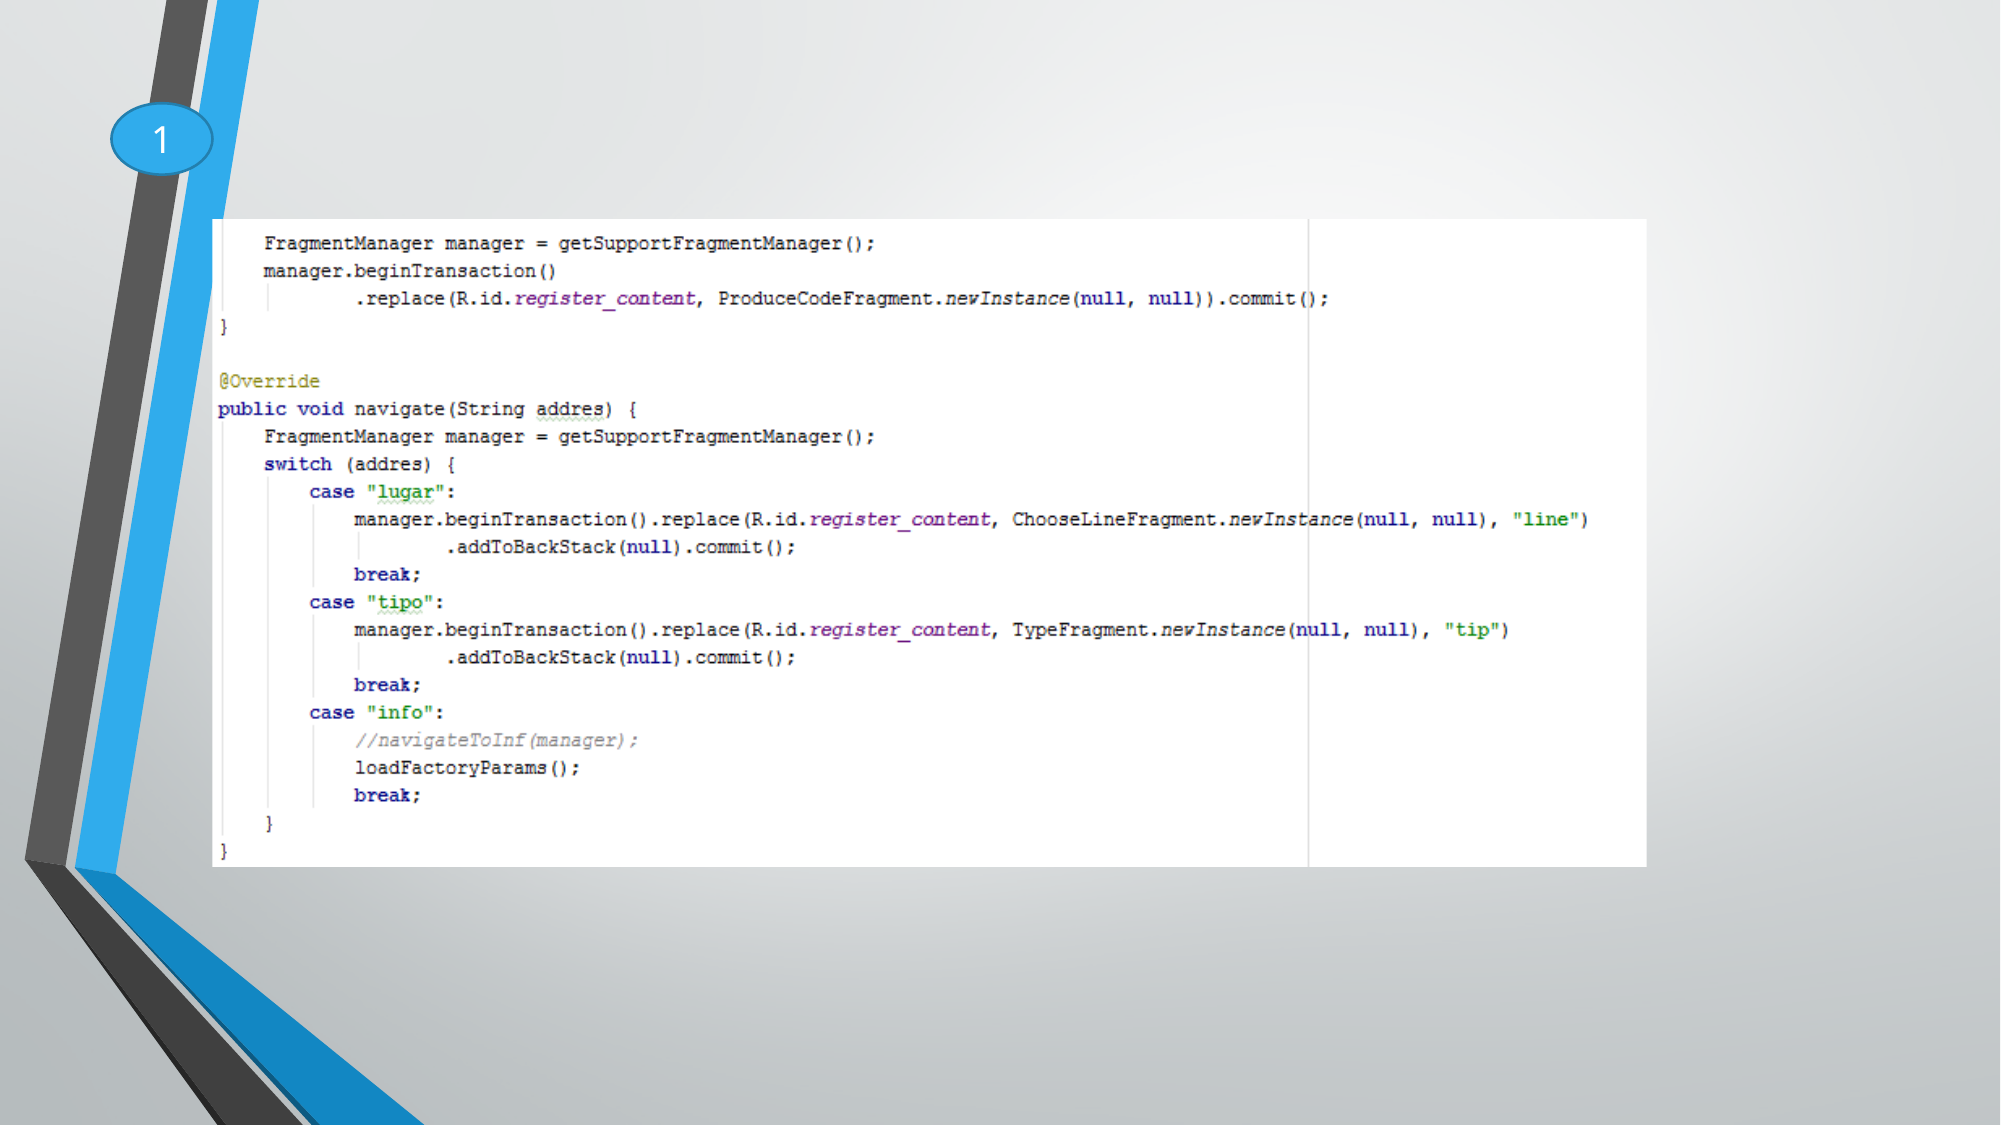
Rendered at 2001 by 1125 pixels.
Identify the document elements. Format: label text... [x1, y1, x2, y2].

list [212, 219, 1647, 868]
text_box 1 [110, 101, 214, 176]
